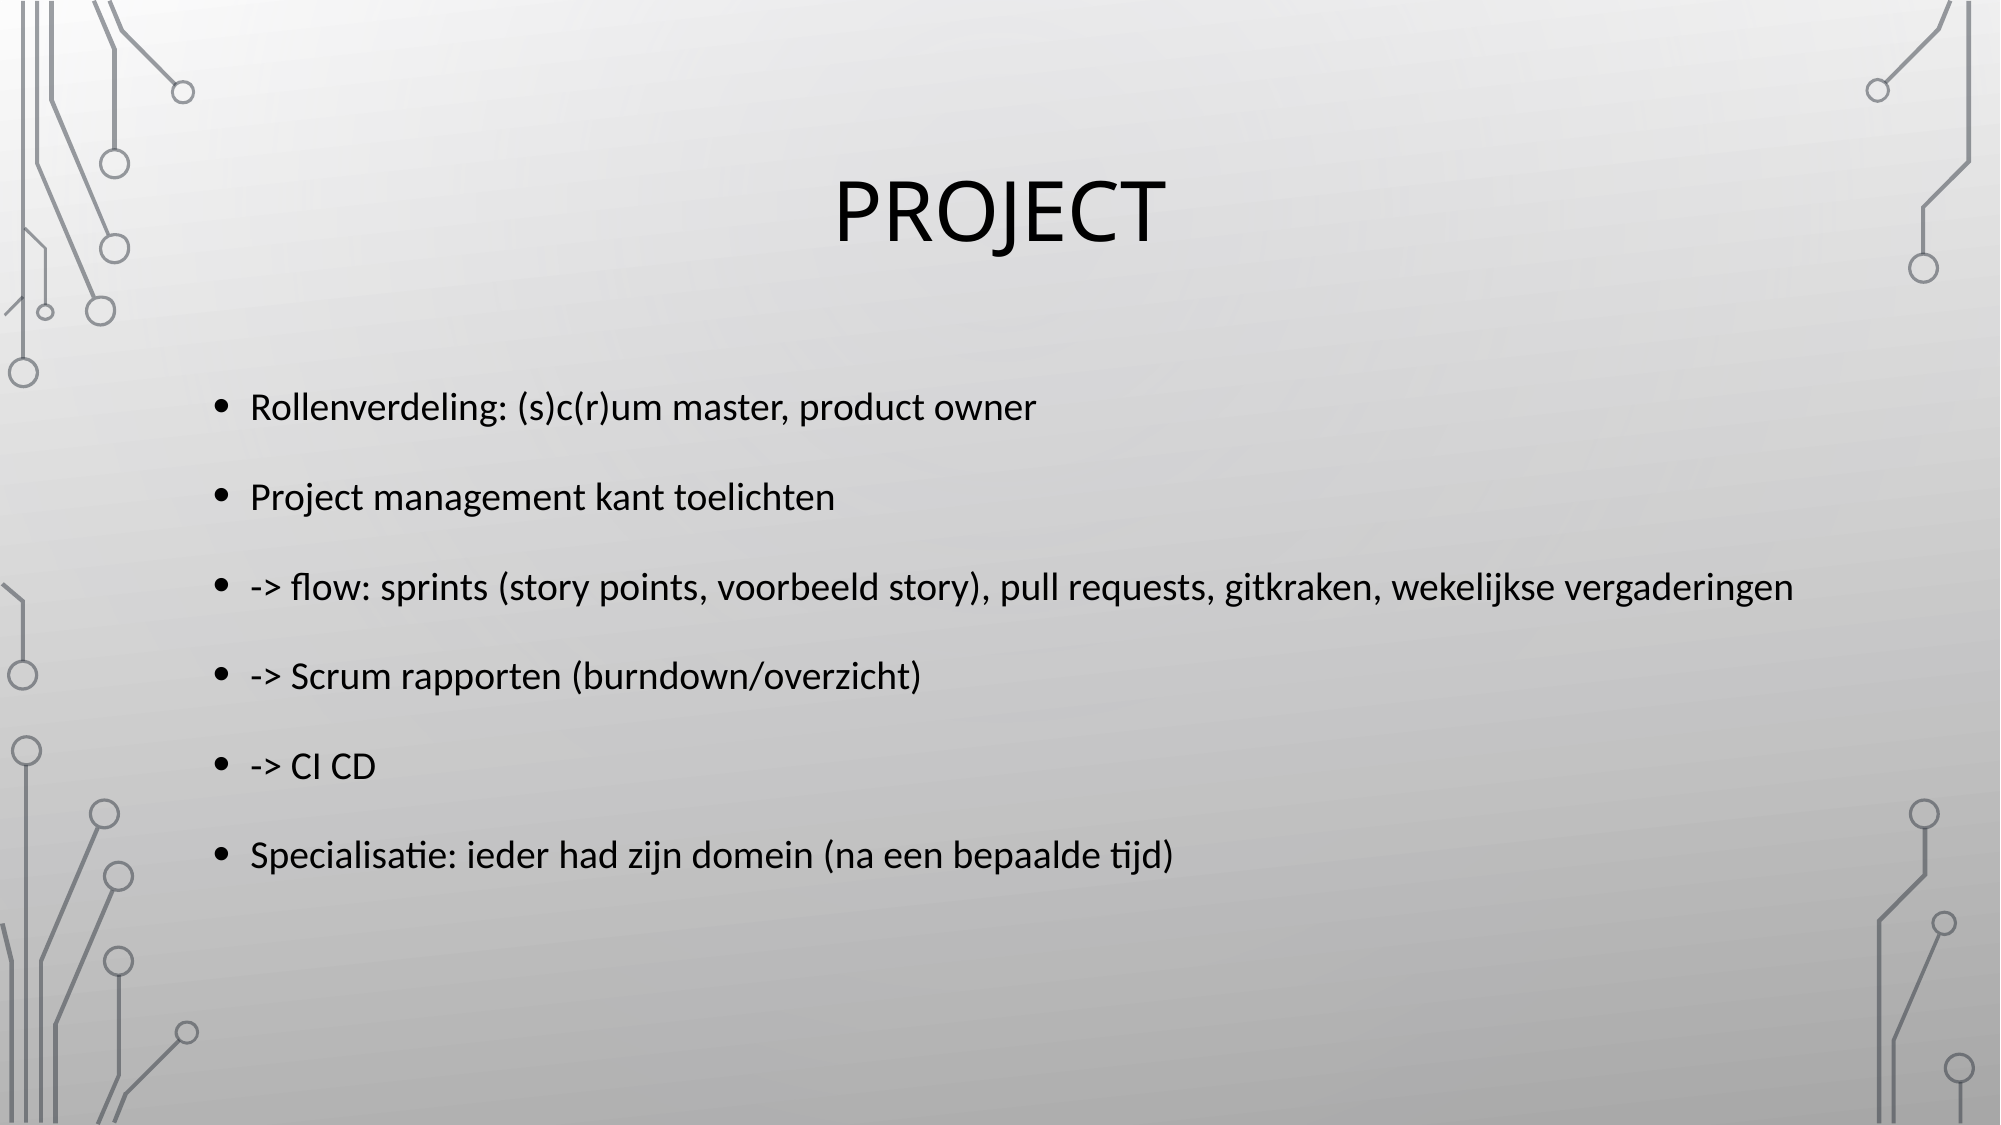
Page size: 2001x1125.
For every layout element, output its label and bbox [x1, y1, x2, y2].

picture [201, 0, 2000, 1125]
text_box [1863, 0, 1976, 1124]
text_box [0, 0, 201, 1125]
